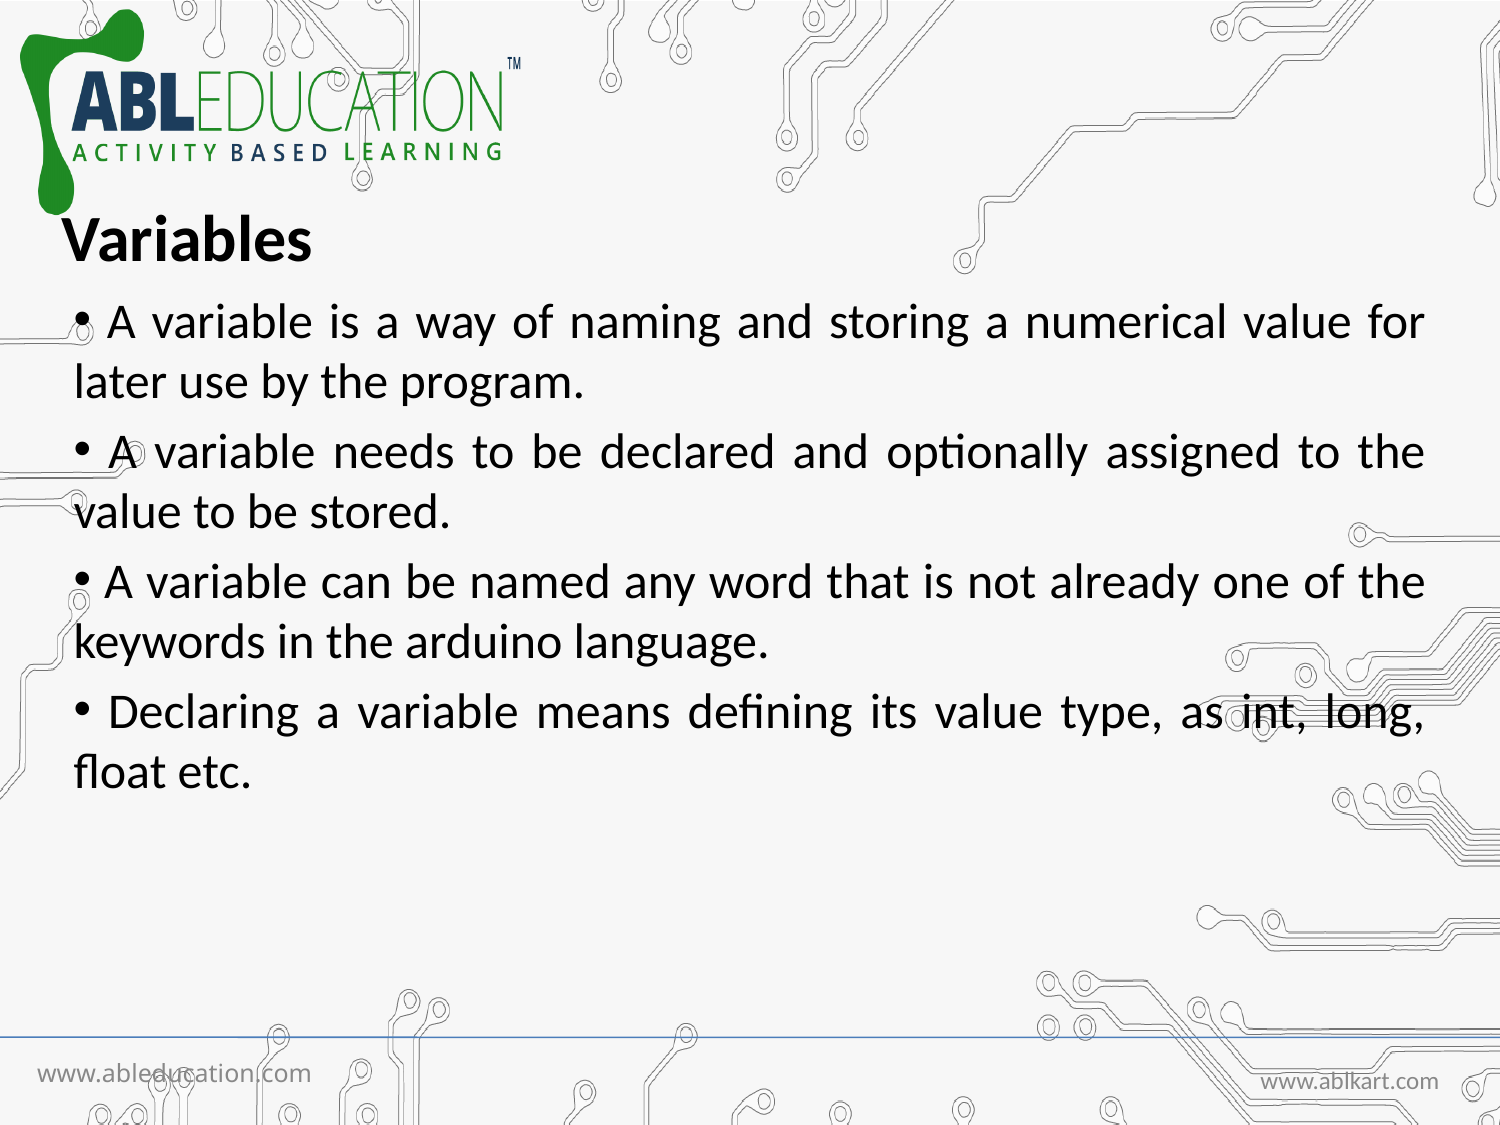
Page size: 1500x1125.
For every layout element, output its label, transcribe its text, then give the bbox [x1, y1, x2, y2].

text_box www.ablkart.com [1112, 1049, 1500, 1110]
text_box A variable is a way of naming and storing a numerical value for later use by the program. A variable needs to be declared and optionally assigned to the value to be stored. A variable can be named any word that is not already one of the keywords in the arduino language. Declaring a variable means defining its value type, as int, long, float etc. [58, 281, 1442, 926]
text_box Variables [46, 187, 1397, 283]
picture [0, 0, 1500, 1036]
picture [0, 1038, 1500, 1125]
footer www.ableducation.com [0, 1045, 413, 1103]
